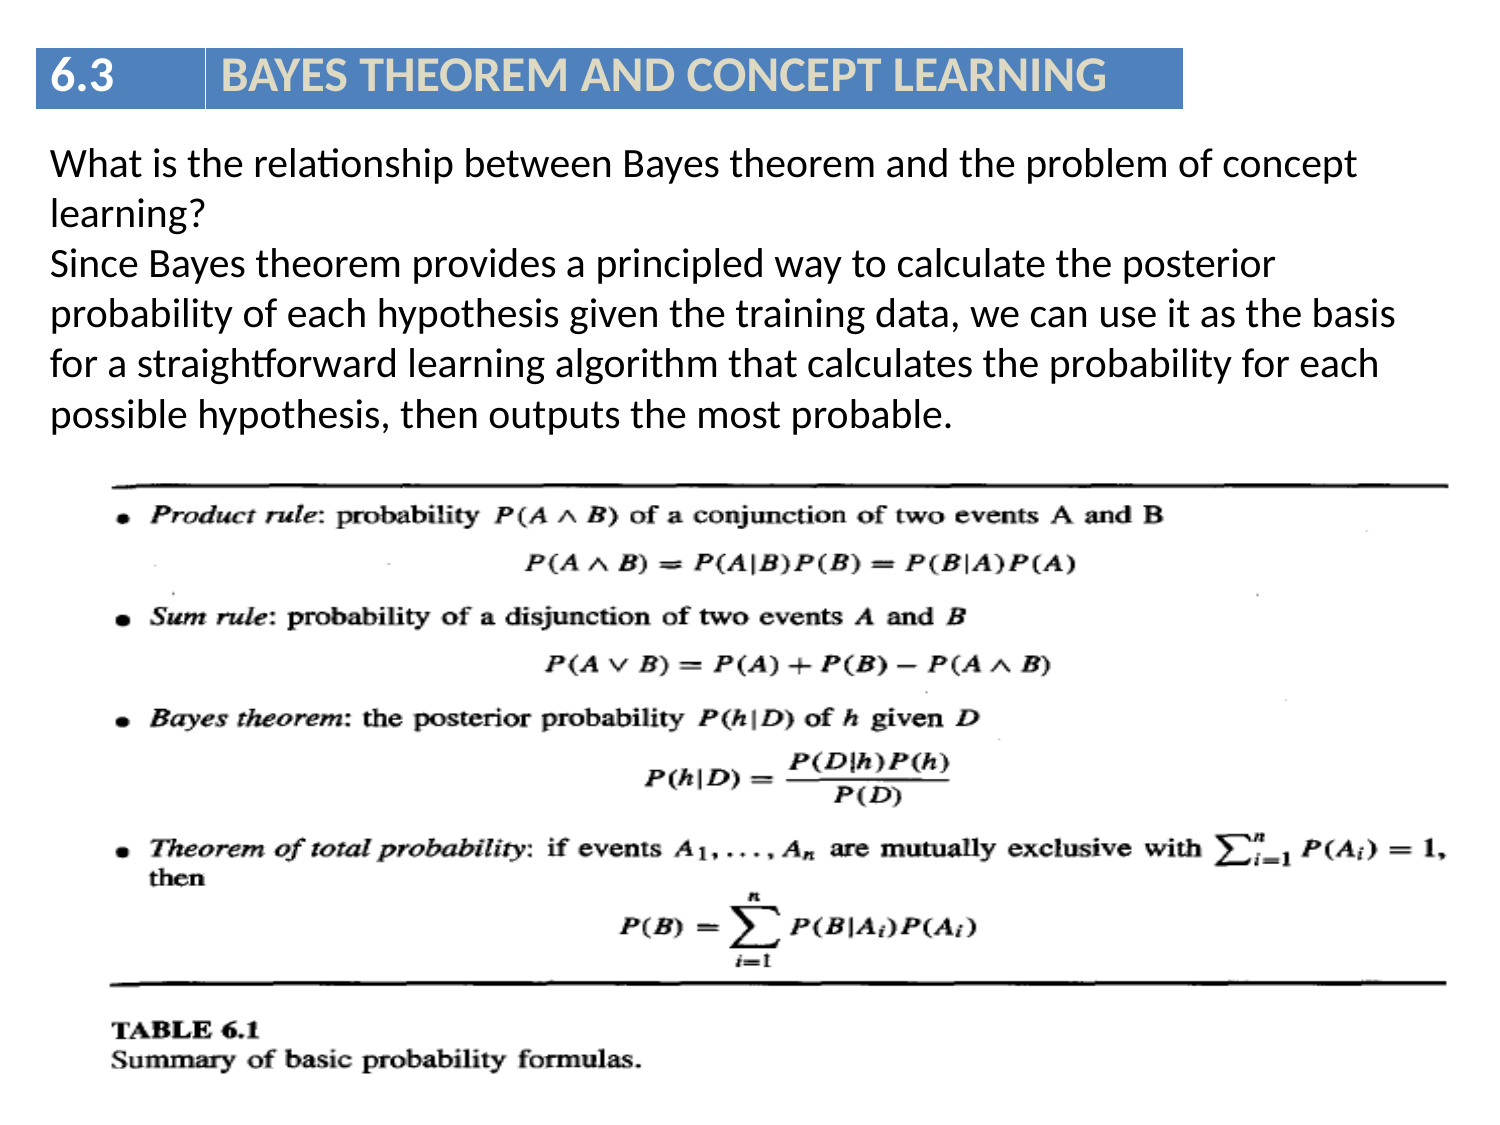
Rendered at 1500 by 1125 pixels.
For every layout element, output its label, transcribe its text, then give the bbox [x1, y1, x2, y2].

picture [81, 468, 1466, 1080]
table_header 6.3 [36, 48, 205, 109]
table_header BAYES THEOREM AND CONCEPT LEARNING [206, 48, 1183, 109]
text_box What is the relationship between Bayes theorem and the problem of concept learning? Since Bayes theorem provides a principled way to calculate the posterior probability of each hypothesis given the training data, we can use it as the basis for a straightforward learning algorithm that calculates the probability for each possible hypothesis, then outputs the most probable. [35, 128, 1465, 444]
